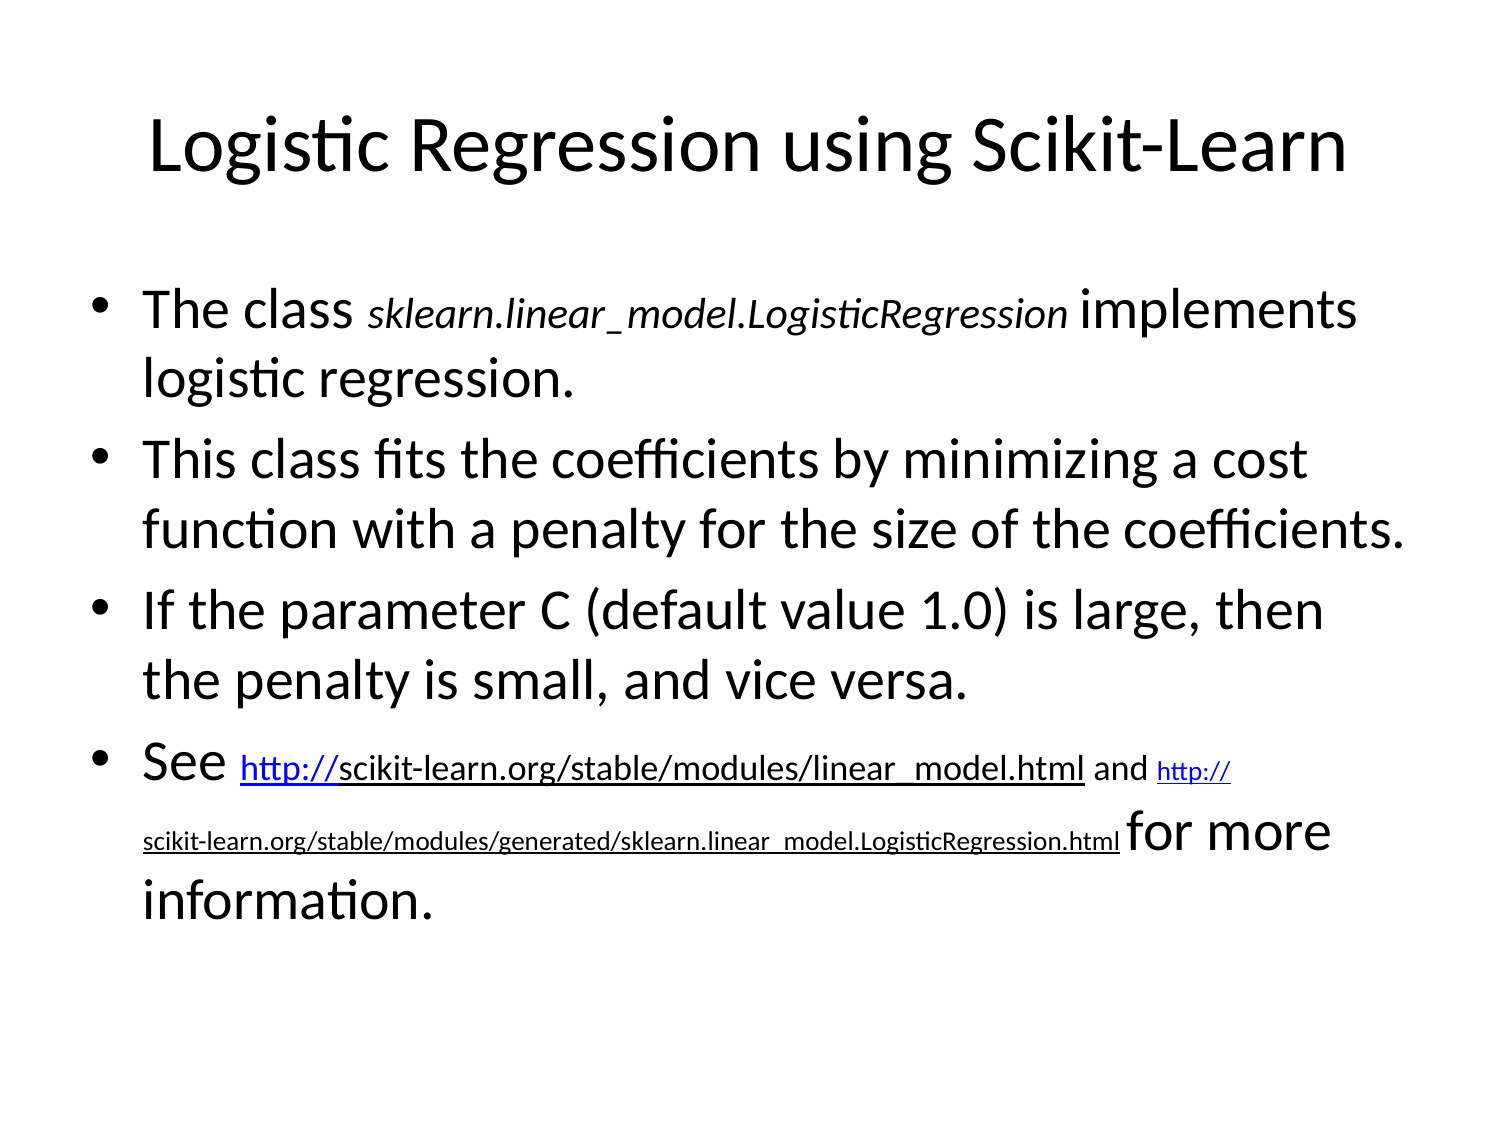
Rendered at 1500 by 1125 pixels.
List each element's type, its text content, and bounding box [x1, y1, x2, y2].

title Logistic Regression using Scikit-Learn [75, 45, 1425, 233]
list The class sklearn.linear_model.LogisticRegression implements logistic regression. This class fits the coefficients by minimizing a cost function with a penalty for the size of the coefficients. If the parameter C (default value 1.0) is large, then the penalty is small, and vice versa. See http://scikit-learn.org/stable/modules/linear_model.html and http://scikit-learn.org/stable/modules/generated/sklearn.linear_model.LogisticRegression.html for more information. [75, 262, 1425, 1005]
